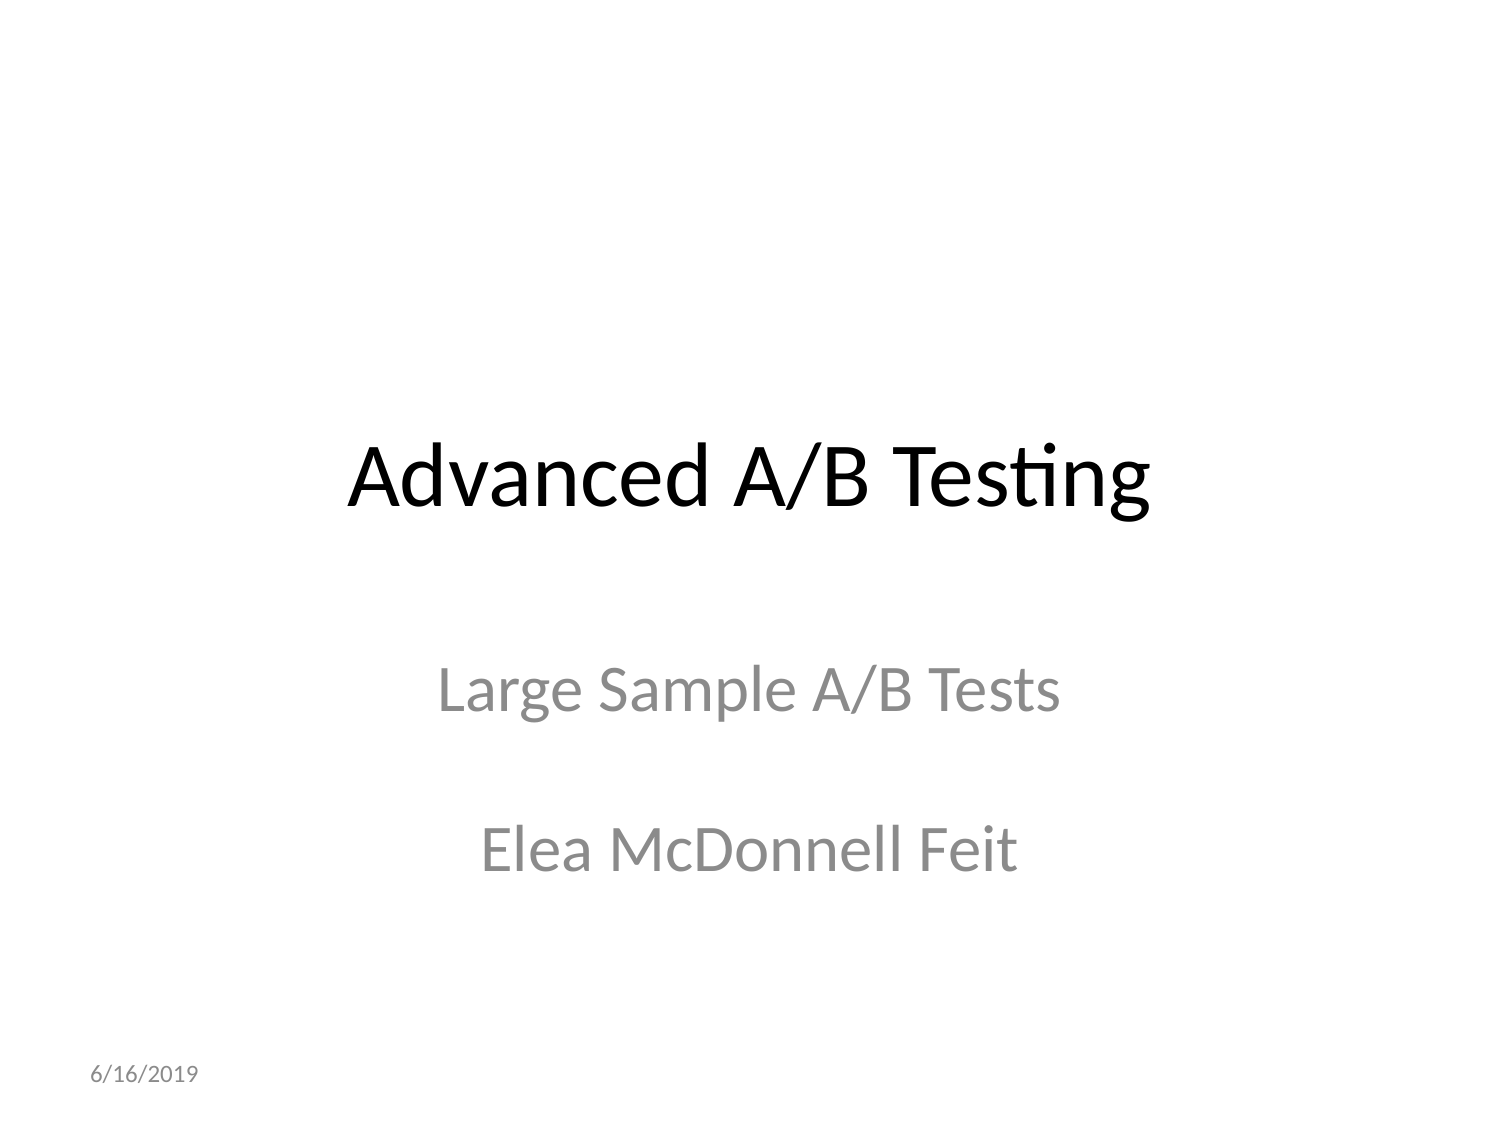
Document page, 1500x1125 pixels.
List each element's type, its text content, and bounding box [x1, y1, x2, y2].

subtitle Large Sample A/B Tests Elea McDonnell Feit [225, 637, 1275, 925]
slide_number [75, 1042, 425, 1103]
title Advanced A/B Testing [112, 349, 1388, 591]
